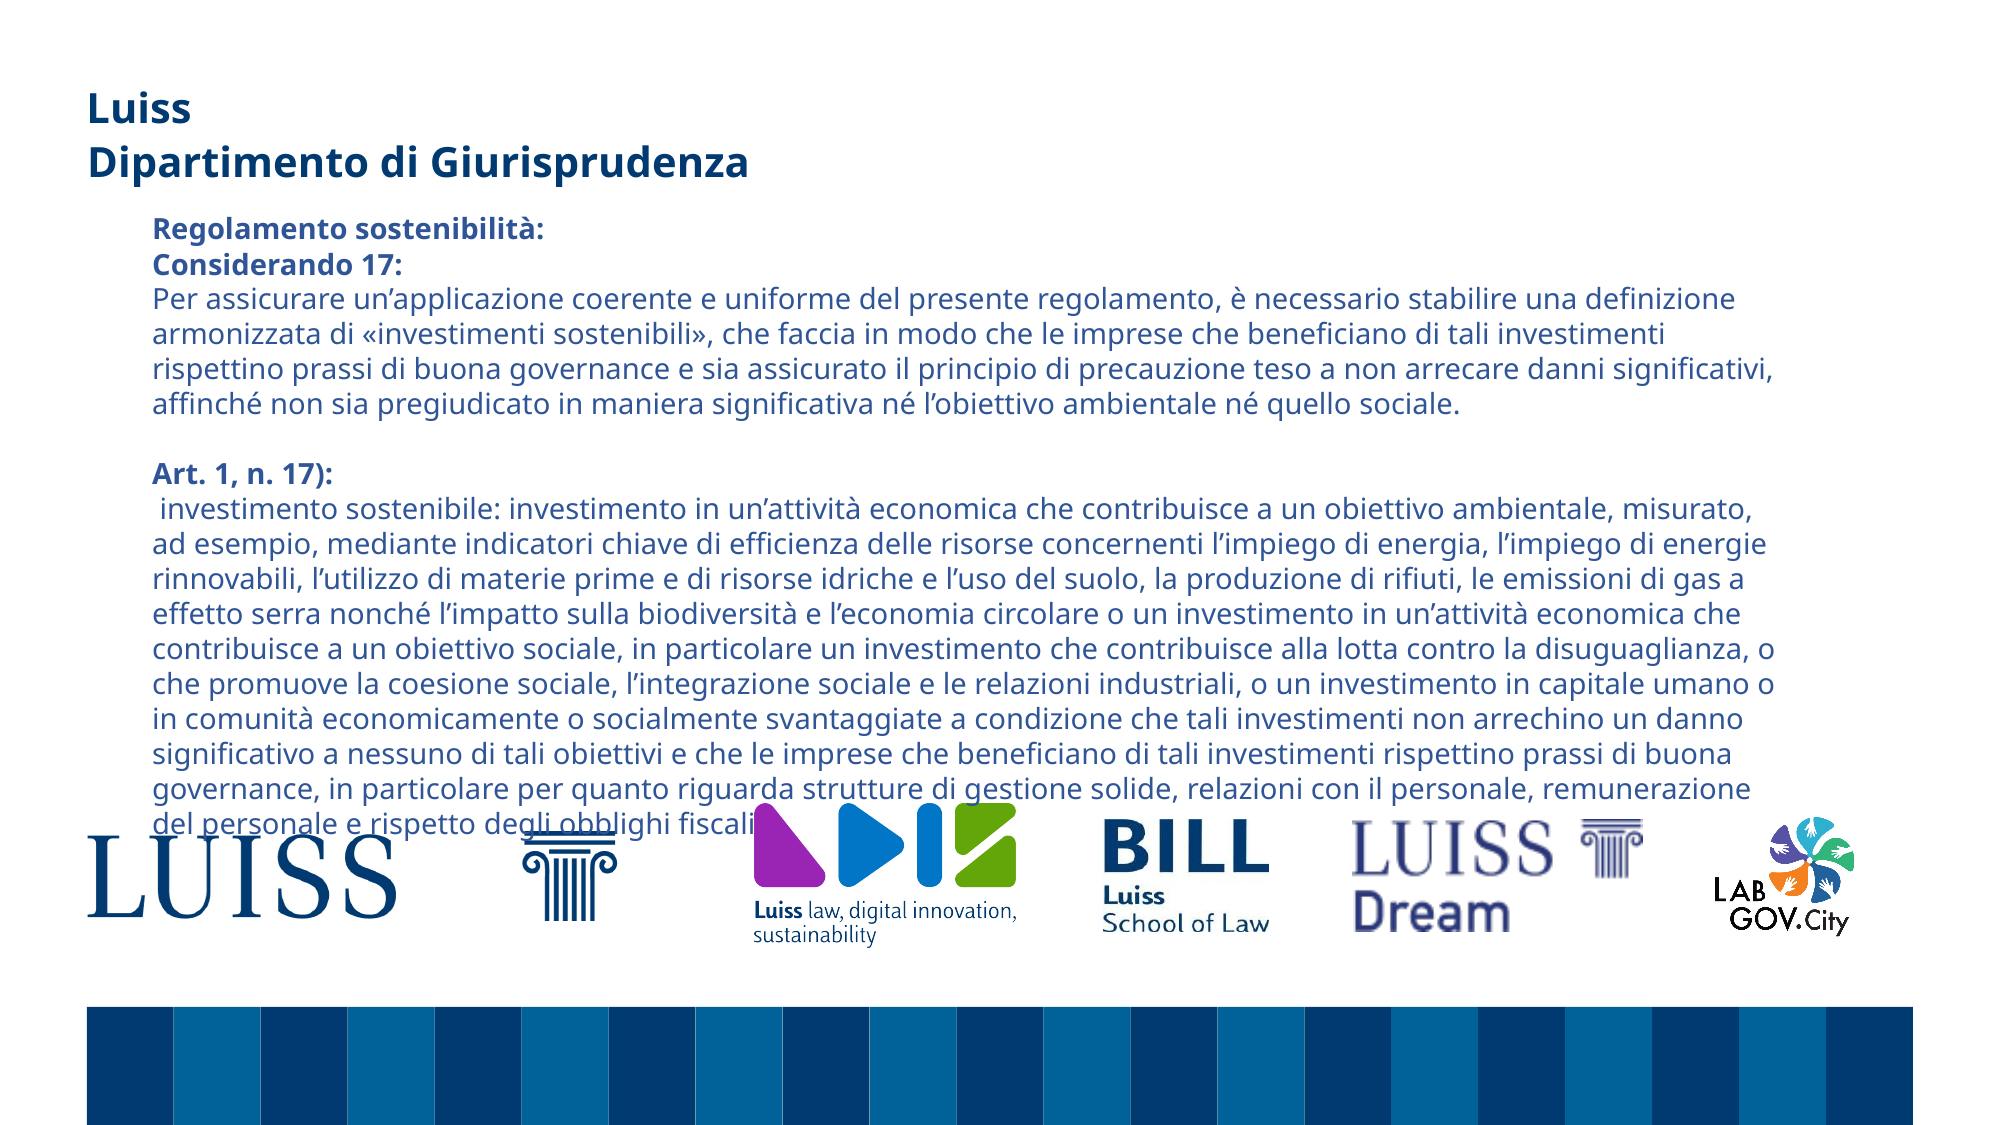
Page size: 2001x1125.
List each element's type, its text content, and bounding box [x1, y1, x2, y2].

title Regolamento sostenibilità: Considerando 17: Per assicurare un’applicazione coerente e uniforme del presente regolamento, è necessario stabilire una definizione armonizzata di «investimenti sostenibili», che faccia in modo che le imprese che beneficiano di tali investimenti rispettino prassi di buona governance e sia assicurato il principio di precauzione teso a non arrecare danni significativi, affinché non sia pregiudicato in maniera significativa né l’obiettivo ambientale né quello sociale. Art. 1, n. 17): investimento sostenibile: investimento in un’attività economica che contribuisce a un obiettivo ambientale, misurato, ad esempio, mediante indicatori chiave di efficienza delle risorse concernenti l’impiego di energia, l’impiego di energie rinnovabili, l’utilizzo di materie prime e di risorse idriche e l’uso del suolo, la produzione di rifiuti, le emissioni di gas a effetto serra nonché l’impatto sulla biodiversità e l’economia circolare o un investimento in un’attività economica che contribuisce a un obiettivo sociale, in particolare un investimento che contribuisce alla lotta contro la disuguaglianza, o che promuove la coesione sociale, l’integrazione sociale e le relazioni industriali, o un investimento in capitale umano o in comunità economicamente o socialmente svantaggiate a condizione che tali investimenti non arrechino un danno significativo a nessuno di tali obiettivi e che le imprese che beneficiano di tali investimenti rispettino prassi di buona governance, in particolare per quanto riguarda strutture di gestione solide, relazioni con il personale, remunerazione del personale e rispetto degli obblighi fiscali [152, 210, 1780, 812]
picture [1707, 808, 1862, 944]
picture [84, 831, 619, 921]
picture [1103, 819, 1269, 932]
picture [754, 812, 1016, 948]
picture [1352, 819, 1643, 932]
list Dipartimento di Giurisprudenza [86, 141, 1218, 193]
